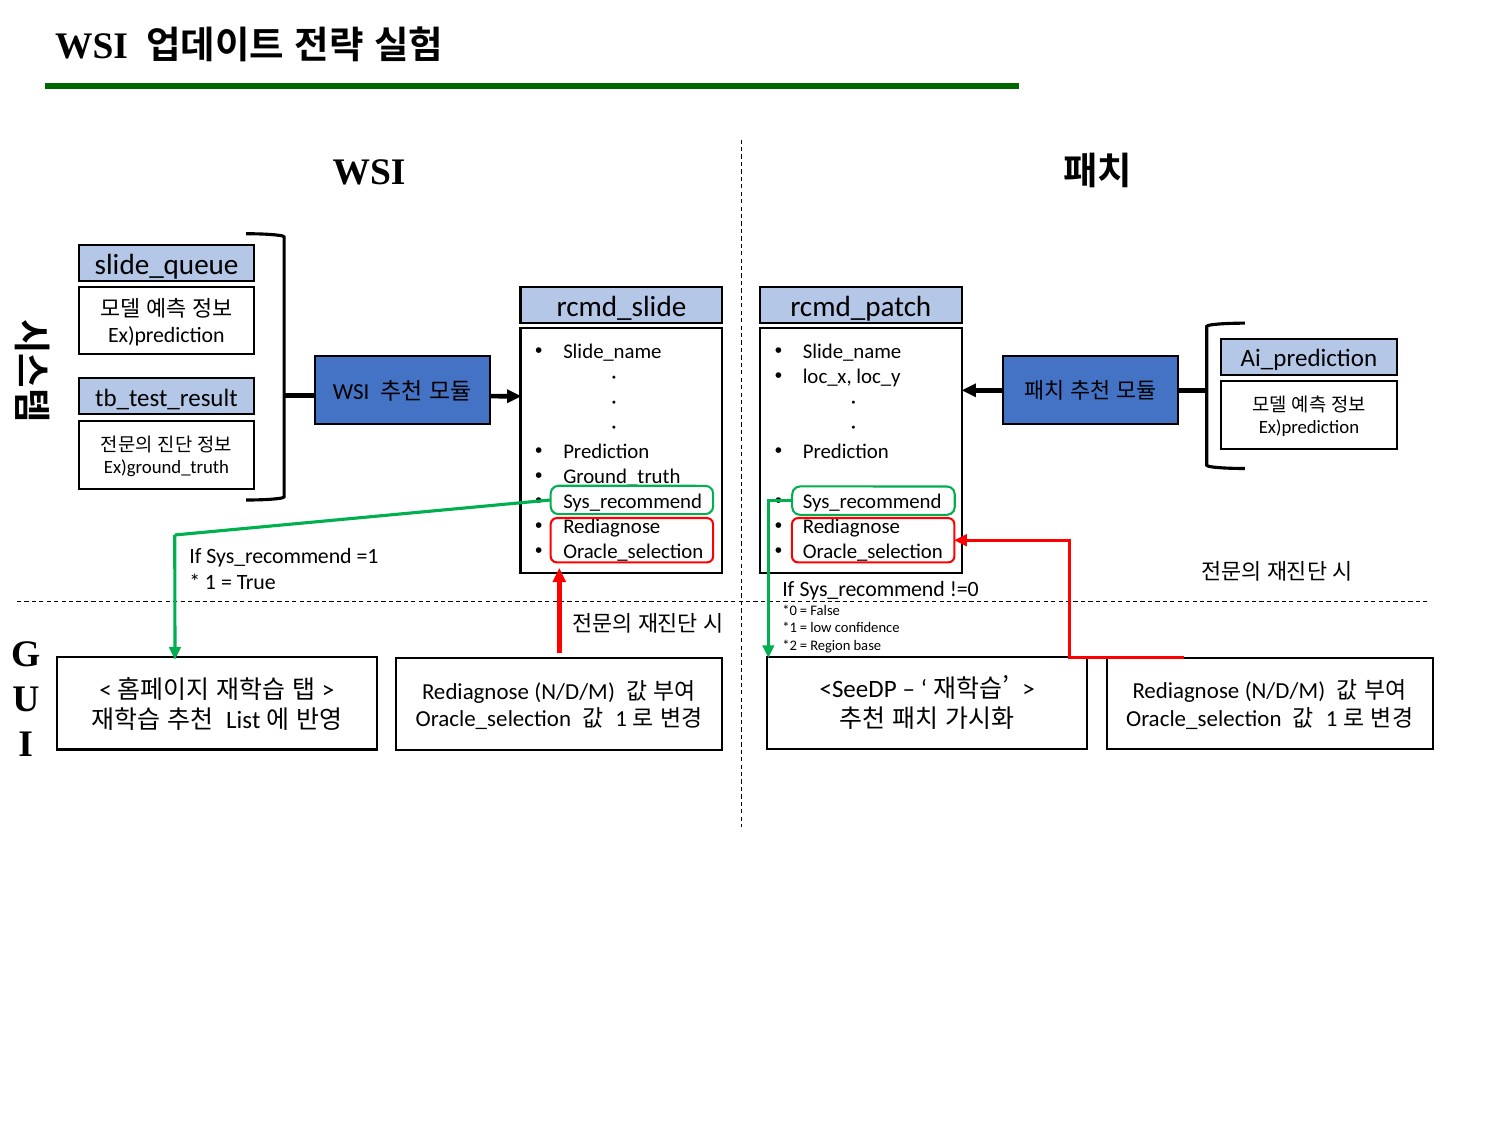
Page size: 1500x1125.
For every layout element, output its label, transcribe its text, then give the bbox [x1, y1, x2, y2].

text_box [549, 516, 715, 564]
text_box Rediagnose (N/D/M) 값 부여 Oracle_selection 값 1로 변경 [1106, 657, 1434, 750]
text_box [549, 484, 715, 516]
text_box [174, 499, 551, 536]
text_box <홈페이지 재학습 탭> 재학습 추천 List에 반영 [56, 656, 378, 751]
text_box rcmd_patch [759, 286, 963, 324]
text_box 패치 [1048, 139, 1336, 200]
text_box WSI 업데이트 전략 실험 [40, 14, 818, 74]
text_box 시스템 [0, 304, 64, 533]
text_box Ai_prediction [1245, 338, 1398, 376]
text_box [791, 485, 956, 516]
text_box If Sys_recommend !=0 *0 = False *1 = low confidence *2 = Region base [767, 602, 994, 661]
text_box 전문의 재진단 시 [1186, 550, 1369, 592]
text_box WSI 추천 모듈 [314, 355, 491, 395]
text_box [1206, 322, 1245, 470]
text_box Rediagnose (N/D/M) 값 부여 Oracle_selection 값 1로 변경 [395, 657, 723, 751]
text_box G U I [0, 621, 64, 817]
text_box 모델 예측 정보 Ex)prediction [78, 286, 246, 355]
text_box 전문의 진단 정보 Ex)ground_truth [78, 420, 246, 490]
text_box [790, 516, 956, 564]
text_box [954, 540, 1184, 658]
text_box slide_queue [78, 244, 246, 282]
text_box If Sys_recommend =1 * 1 = True [175, 536, 394, 601]
text_box Slide_name · · · Prediction Ground_truth Sys_recommend Rediagnose Oracle_selection [519, 327, 723, 574]
text_box If Sys_recommend !=0 *0 = False *1 = low confidence *2 = Region base [769, 566, 954, 601]
text_box 패치 추천 모듈 [1002, 391, 1179, 425]
text_box 패치 추천 모듈 [1002, 355, 1179, 390]
text_box 모델 예측 정보 Ex)prediction [1245, 380, 1398, 450]
text_box [246, 233, 285, 499]
text_box tb_test_result [78, 377, 246, 415]
text_box rcmd_slide [519, 286, 723, 324]
text_box Slide_name loc_x, loc_y · · Prediction Sys_recommend Rediagnose Oracle_selection [759, 327, 963, 574]
text_box <SeeDP – ‘재학습’ > 추천 패치 가시화 [766, 656, 1088, 750]
text_box 전문의 재진단 시 [560, 602, 739, 644]
text_box WSI 추천 모듈 [314, 397, 491, 425]
text_box WSI [317, 139, 606, 200]
